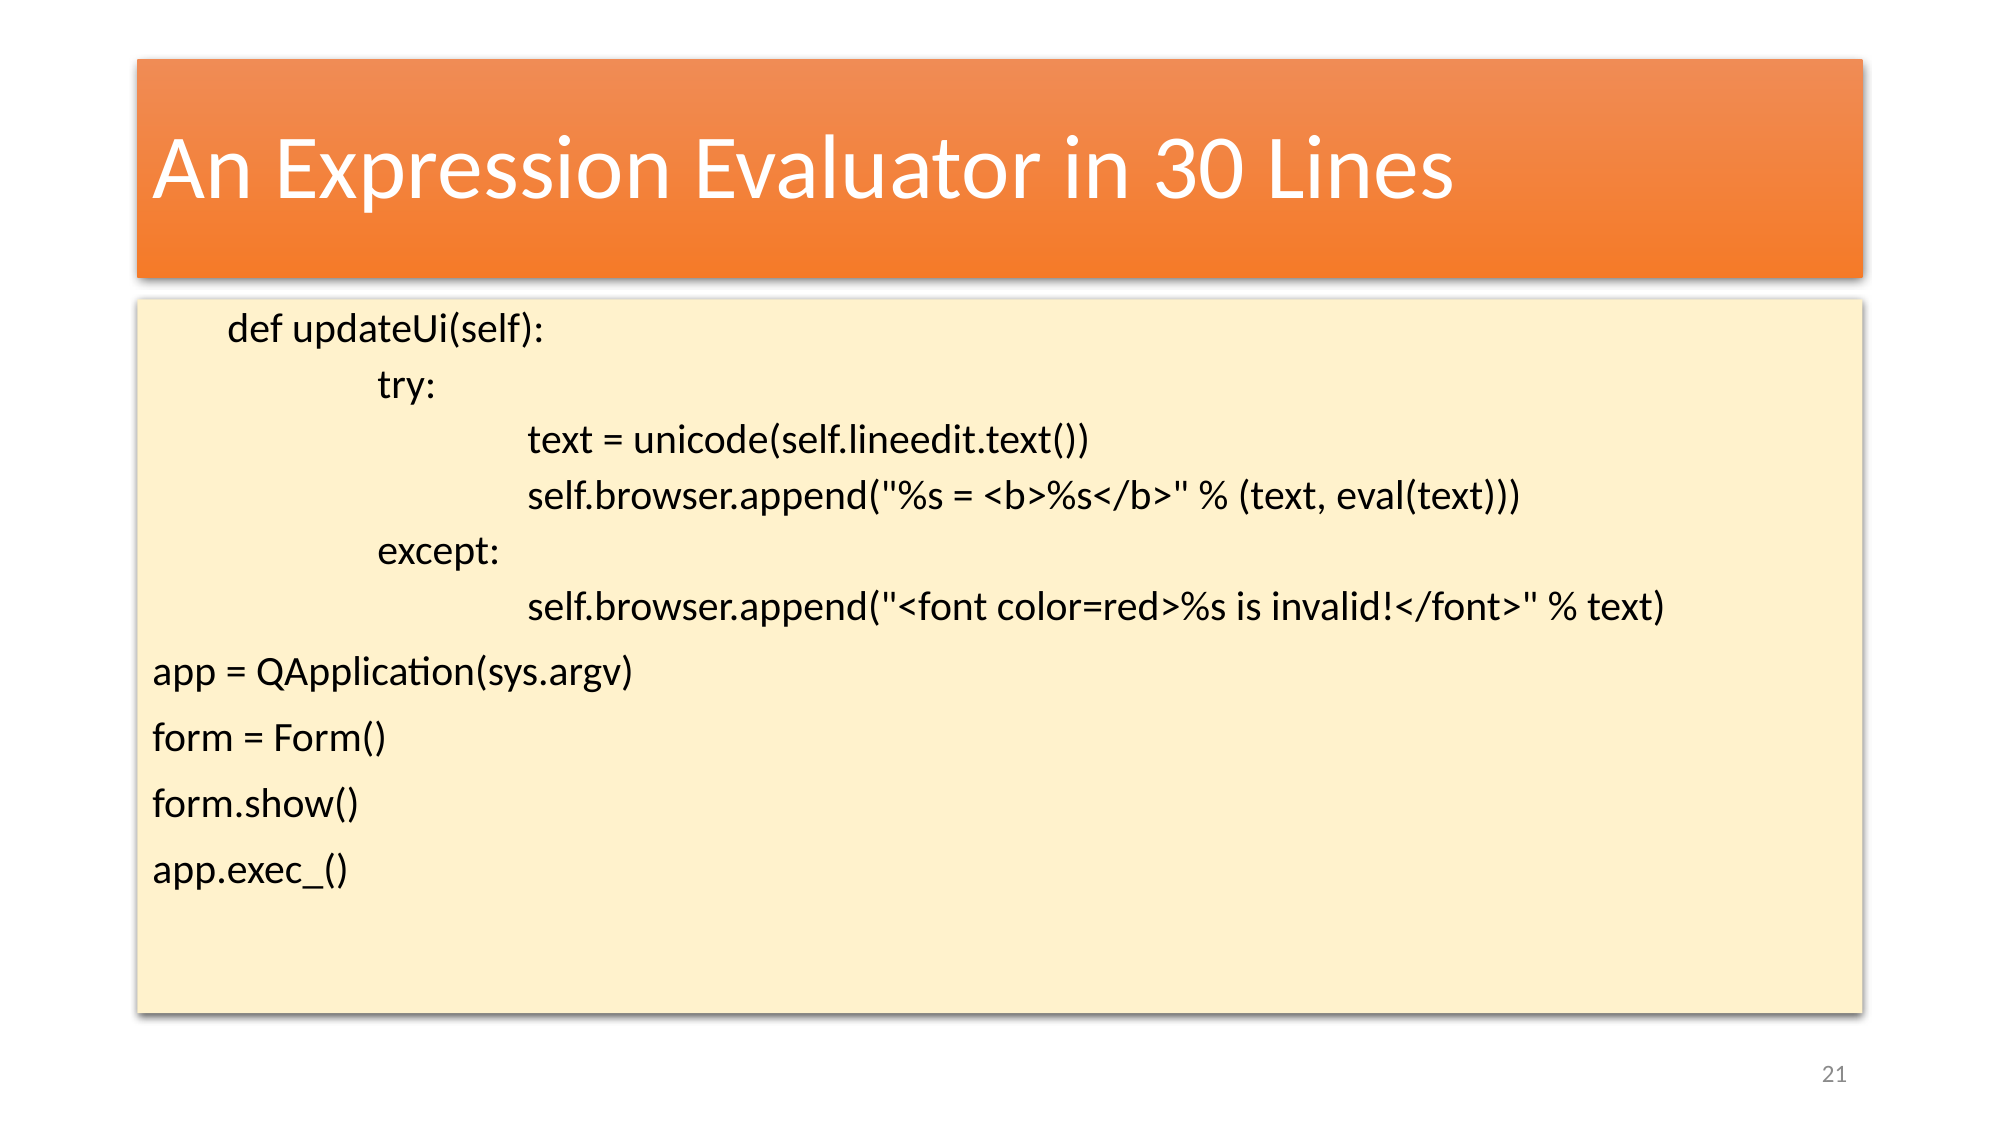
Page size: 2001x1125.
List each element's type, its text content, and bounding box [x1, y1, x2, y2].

slide_number 21 [1412, 1042, 1863, 1103]
title An Expression Evaluator in 30 Lines [137, 59, 1863, 278]
list def updateUi(self): try: text = unicode(self.lineedit.text()) self.browser.append("%s = <b>%s</b>" % (text, eval(text))) except: self.browser.append("<font color=red>%s is invalid!</font>" % text) app = QApplication(sys.argv) form = Form() form.show() app.exec_() [137, 299, 1863, 1014]
